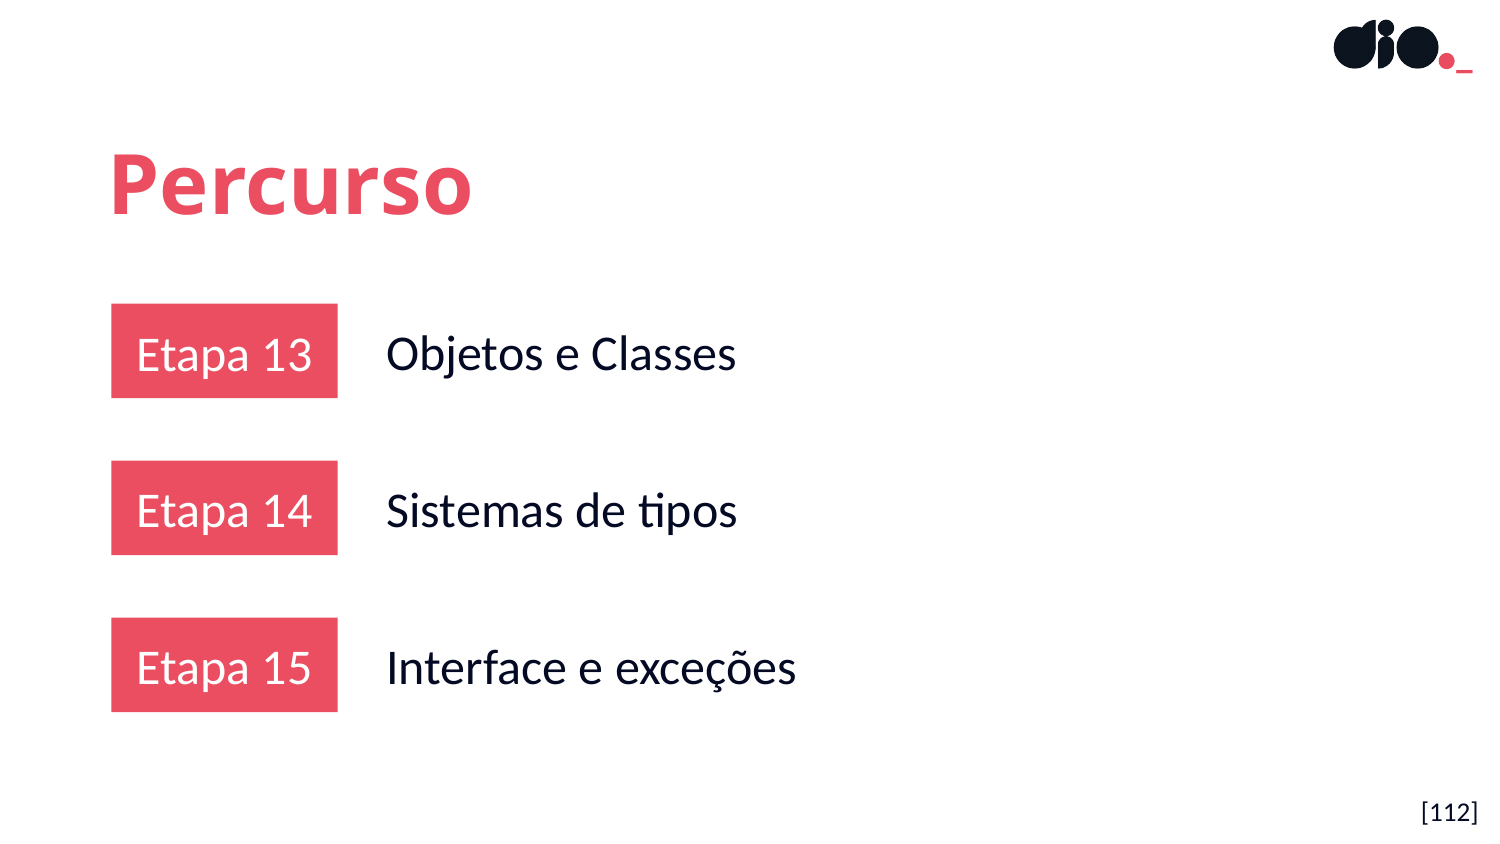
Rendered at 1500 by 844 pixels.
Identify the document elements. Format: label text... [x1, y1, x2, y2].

picture [1333, 19, 1473, 74]
text_box Etapa 13 [111, 303, 338, 399]
text_box Etapa 15 [111, 617, 338, 713]
text_box Sistemas de tipos [371, 470, 1384, 546]
text_box Etapa 14 [111, 460, 338, 556]
text_box Objetos e Classes [371, 313, 1384, 389]
text_box Interface e exceções [371, 627, 1384, 703]
text_box Percurso [92, 104, 1309, 243]
slide_number [112] [1403, 779, 1494, 844]
